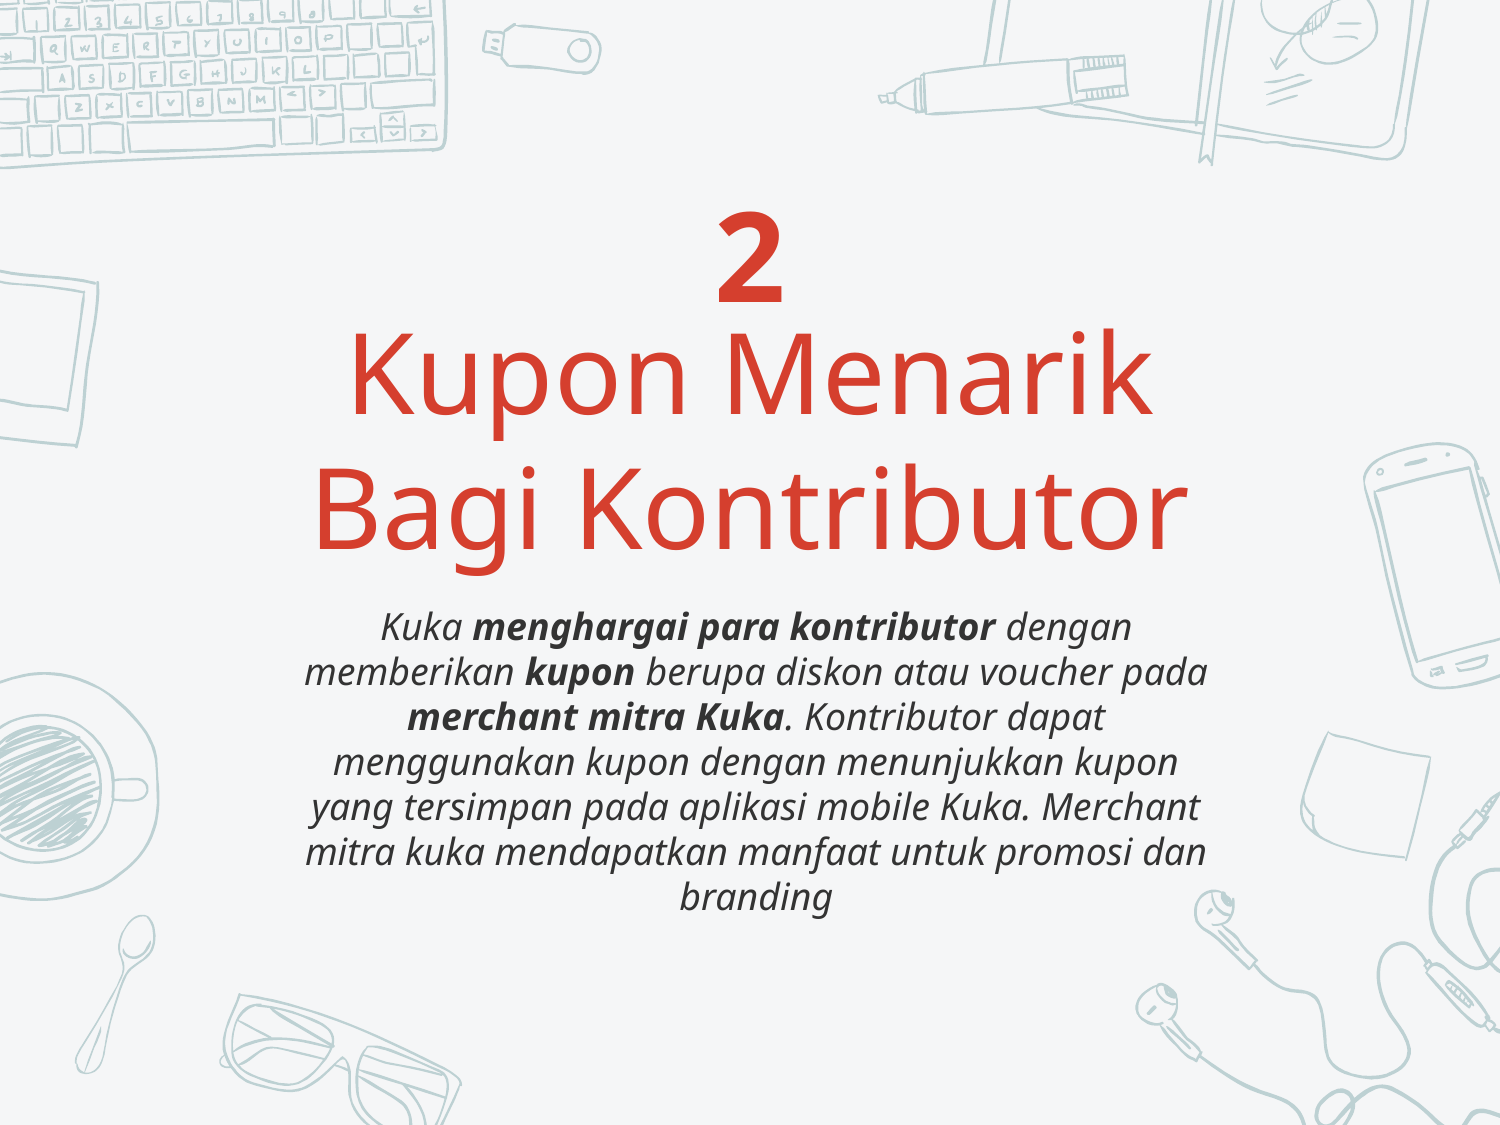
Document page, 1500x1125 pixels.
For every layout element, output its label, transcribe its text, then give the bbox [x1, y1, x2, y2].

text_box Kuka menghargai para kontributor dengan memberikan kupon berupa diskon atau voucher pada merchant mitra Kuka. Kontributor dapat menggunakan kupon dengan menunjukkan kupon yang tersimpan pada aplikasi mobile Kuka. Merchant mitra kuka mendapatkan manfaat untuk promosi dan branding [279, 587, 1234, 830]
text_box 2 [255, 162, 1245, 337]
text_box Kupon Menarik Bagi Kontributor [255, 425, 1245, 588]
